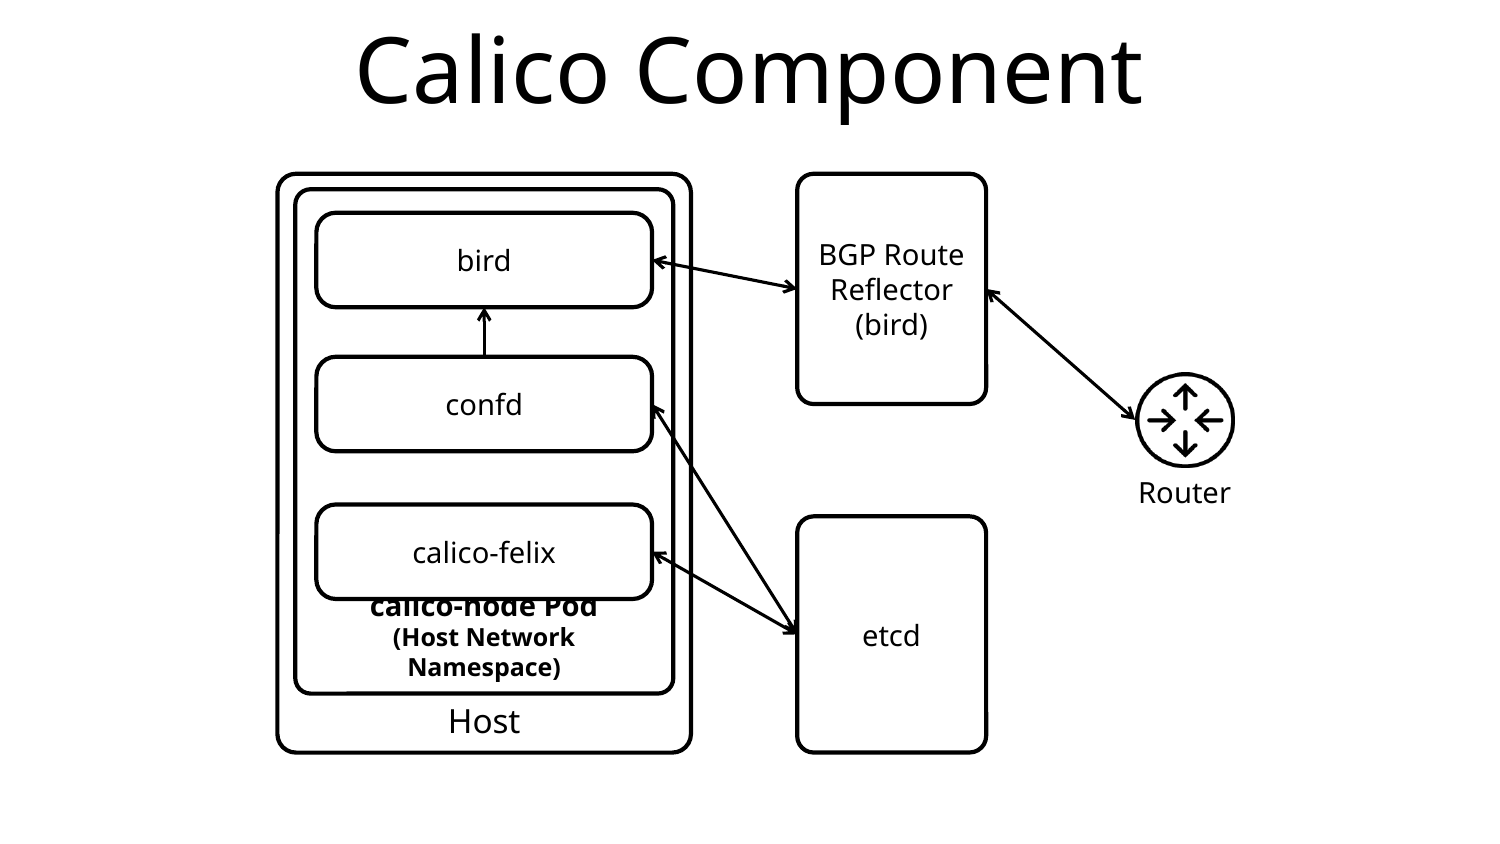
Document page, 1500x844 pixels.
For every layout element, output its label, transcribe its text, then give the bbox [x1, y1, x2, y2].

text_box etcd [795, 514, 989, 755]
text_box Router [1026, 467, 1343, 517]
text_box confd [314, 354, 655, 454]
text_box calico-felix [314, 502, 646, 602]
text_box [651, 403, 798, 551]
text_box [651, 259, 798, 290]
text_box BGP Route Reflector (bird) [795, 171, 989, 407]
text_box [651, 551, 798, 635]
title Calico Component [75, 0, 1425, 138]
picture [1134, 372, 1235, 468]
text_box bird [314, 210, 655, 310]
text_box Host [275, 171, 694, 755]
text_box calico-node Pod (Host Network Namespace) [293, 187, 676, 696]
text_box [985, 288, 1136, 421]
